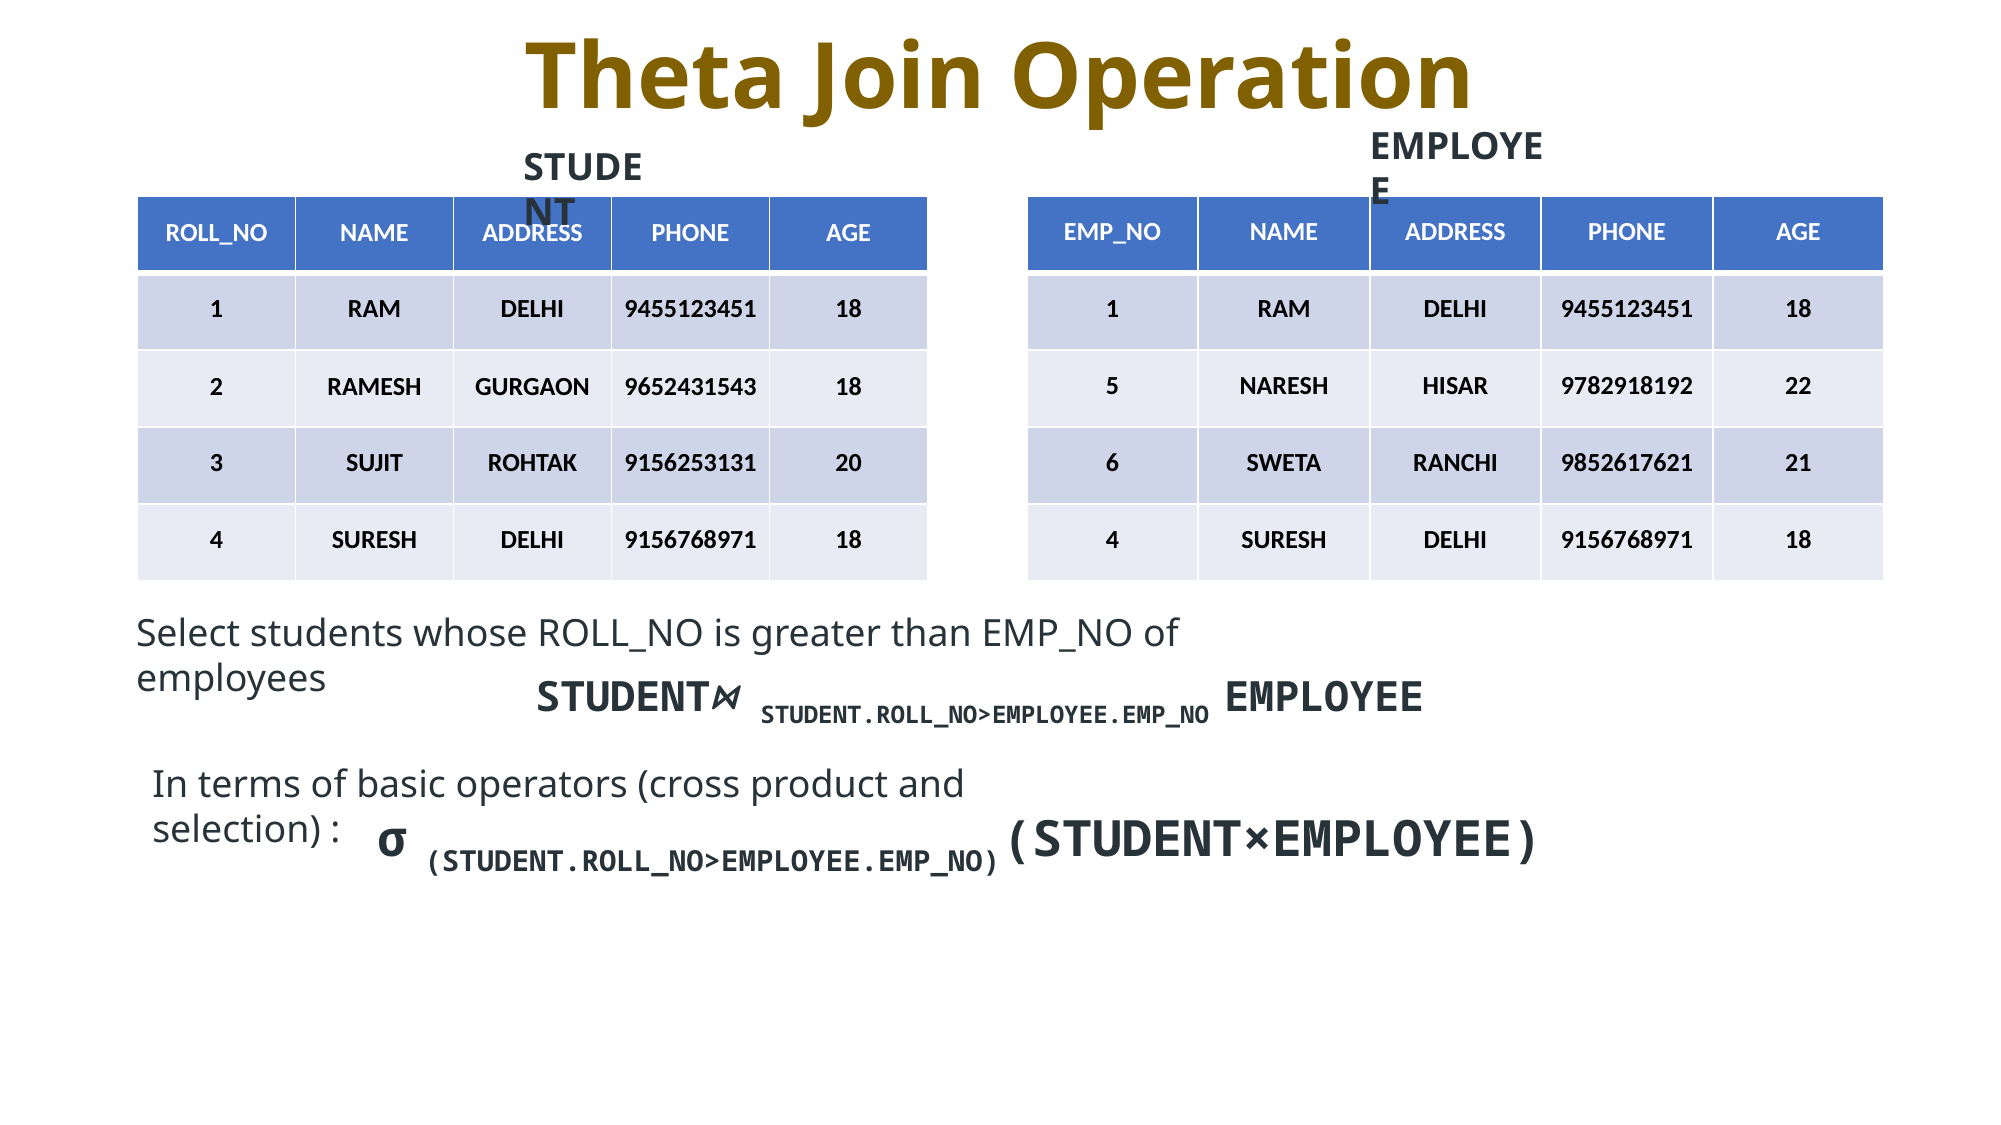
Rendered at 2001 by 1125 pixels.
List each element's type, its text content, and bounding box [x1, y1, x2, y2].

table_cell 1 [138, 276, 295, 349]
title Theta Join Operation [137, 3, 1863, 155]
table_cell RAMESH [296, 351, 453, 426]
table_cell 9455123451 [612, 276, 769, 349]
table_cell 4 [138, 505, 295, 580]
table_cell 9782918192 [1542, 351, 1712, 426]
table_cell 18 [1714, 505, 1883, 580]
table_cell HISAR [1371, 351, 1540, 426]
table_header PHONE [1542, 197, 1712, 270]
text_box Select students whose ROLL_NO is greater than EMP_NO of employees [121, 601, 1257, 707]
text_box EMPLOYEE [1354, 114, 1569, 220]
table_cell SUJIT [296, 428, 453, 503]
table_cell 9156253131 [612, 428, 769, 503]
table_cell NARESH [1199, 351, 1369, 426]
table_cell 22 [1714, 351, 1883, 426]
table_cell 9156768971 [612, 505, 769, 580]
table_cell ROHTAK [454, 428, 611, 503]
text_box STUDENT [508, 135, 685, 240]
table_header AGE [1714, 197, 1883, 270]
table_cell 18 [1714, 276, 1883, 349]
table_cell 20 [770, 428, 927, 503]
table_cell 1 [1028, 276, 1197, 349]
text_box σ (STUDENT.ROLL_NO>EMPLOYEE.EMP_NO)(STUDENT×EMPLOYEE) [377, 806, 1543, 878]
table_cell DELHI [454, 276, 611, 349]
table_cell DELHI [1371, 276, 1540, 349]
table_header NAME [296, 197, 453, 270]
table_header PHONE [612, 197, 769, 270]
table_header AGE [770, 197, 927, 270]
table_header ADDRESS [454, 197, 611, 270]
table_cell RAM [1199, 276, 1369, 349]
table_cell 18 [770, 276, 927, 349]
text_box In terms of basic operators (cross product and selection) : [137, 752, 1138, 858]
table_header ADDRESS [1371, 220, 1540, 270]
table_cell 9852617621 [1542, 428, 1712, 503]
table_cell 21 [1714, 428, 1883, 503]
table_cell 18 [770, 505, 927, 580]
table_cell 9652431543 [612, 351, 769, 426]
table_cell 9156768971 [1542, 505, 1712, 580]
table_header EMP_NO [1028, 197, 1197, 270]
table_cell 9455123451 [1542, 276, 1712, 349]
table_cell SURESH [1199, 505, 1369, 580]
table_cell 2 [138, 351, 295, 426]
table_cell 4 [1028, 505, 1197, 580]
table_cell SURESH [296, 505, 453, 580]
table_header NAME [1199, 197, 1369, 270]
table_cell 3 [138, 428, 295, 503]
table_cell SWETA [1199, 428, 1369, 503]
table_cell DELHI [1371, 505, 1540, 580]
table_cell 5 [1028, 351, 1197, 426]
text_box STUDENT⋈ STUDENT.ROLL_NO>EMPLOYEE.EMP_NO EMPLOYEE [508, 669, 1461, 729]
table_cell 18 [770, 351, 927, 426]
table_cell RAM [296, 276, 453, 349]
table_cell DELHI [454, 505, 611, 580]
table_cell RANCHI [1371, 428, 1540, 503]
table_cell 6 [1028, 428, 1197, 503]
table_header ROLL_NO [138, 197, 295, 270]
table_cell GURGAON [454, 351, 611, 426]
